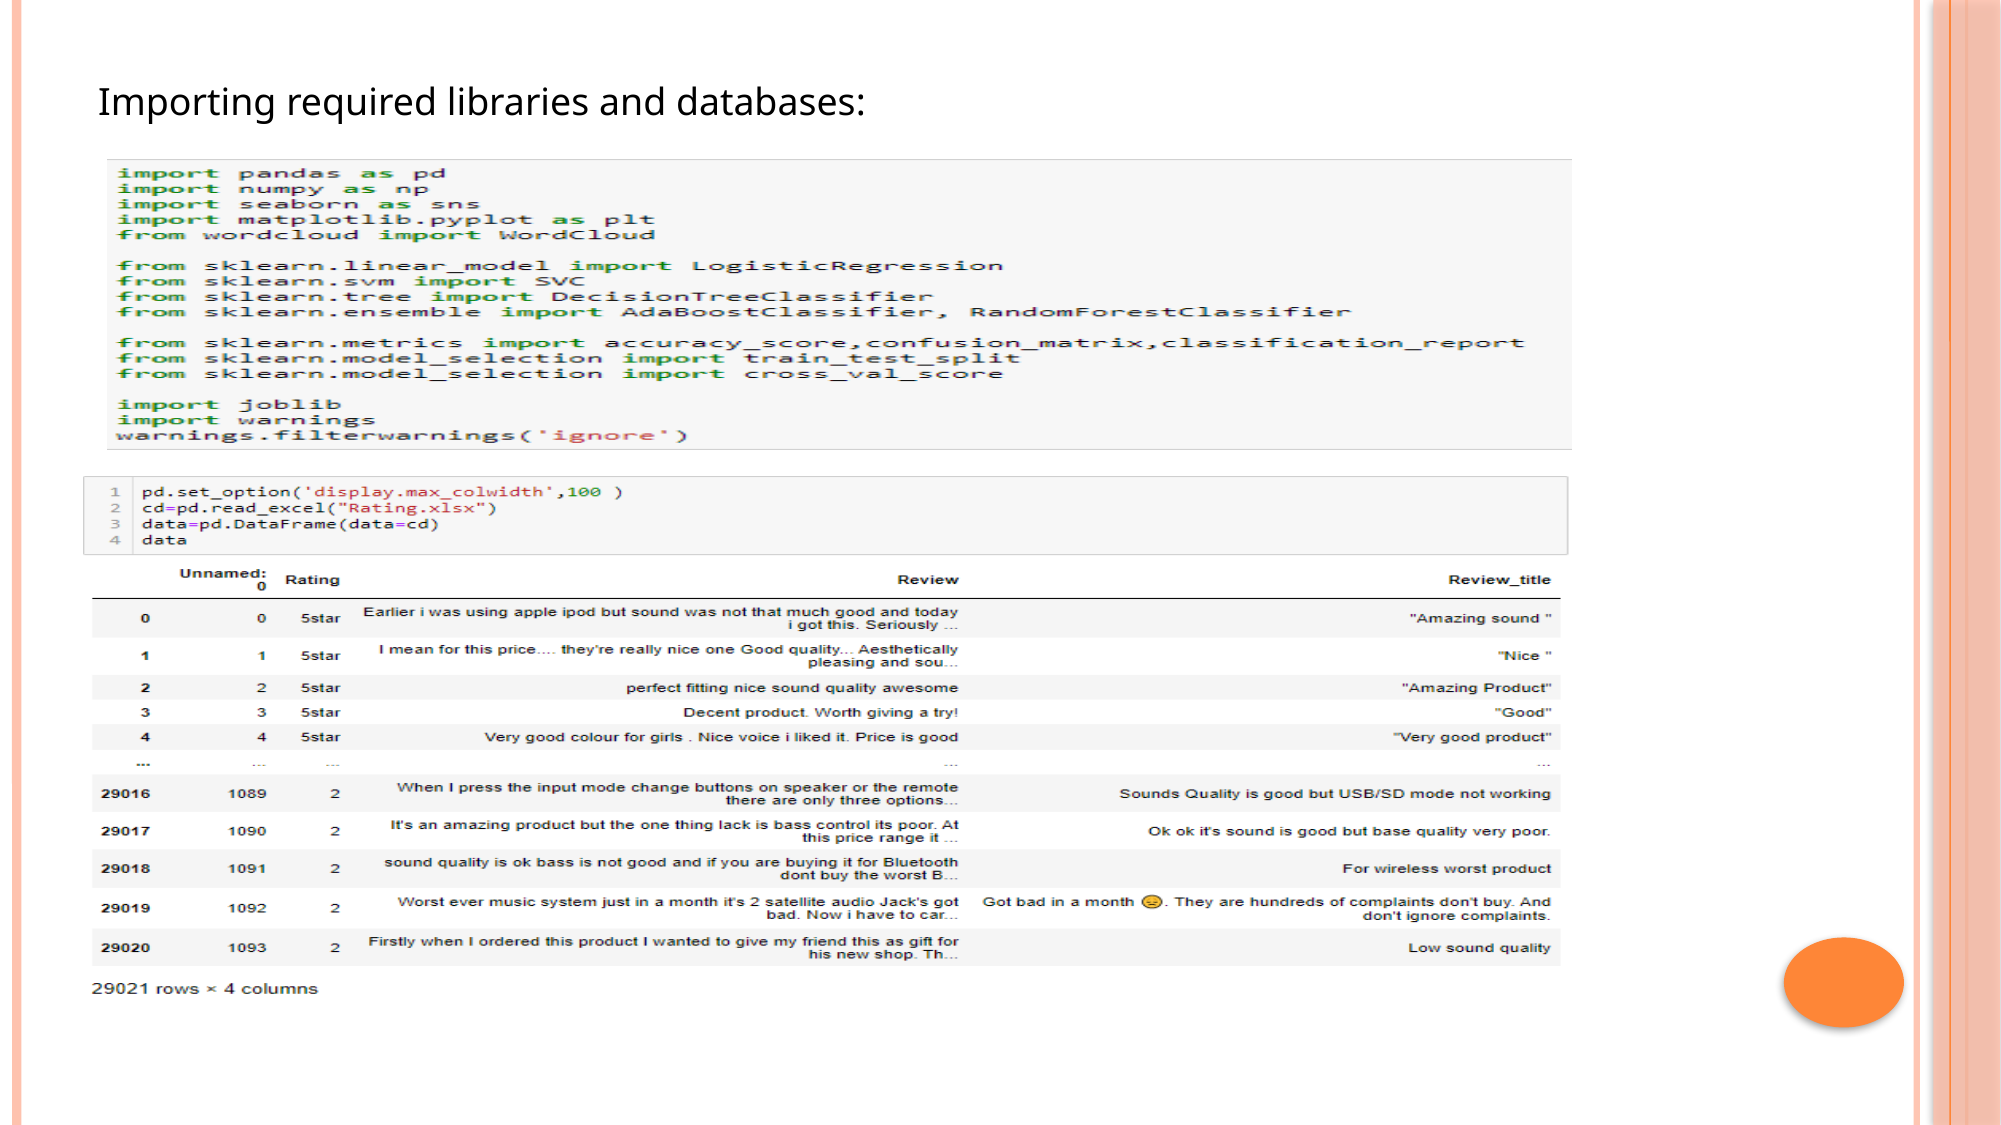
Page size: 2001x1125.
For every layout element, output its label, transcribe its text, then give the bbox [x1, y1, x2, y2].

picture [82, 475, 1572, 1012]
text_box Importing required libraries and databases: [83, 70, 1084, 131]
picture [106, 156, 1572, 452]
